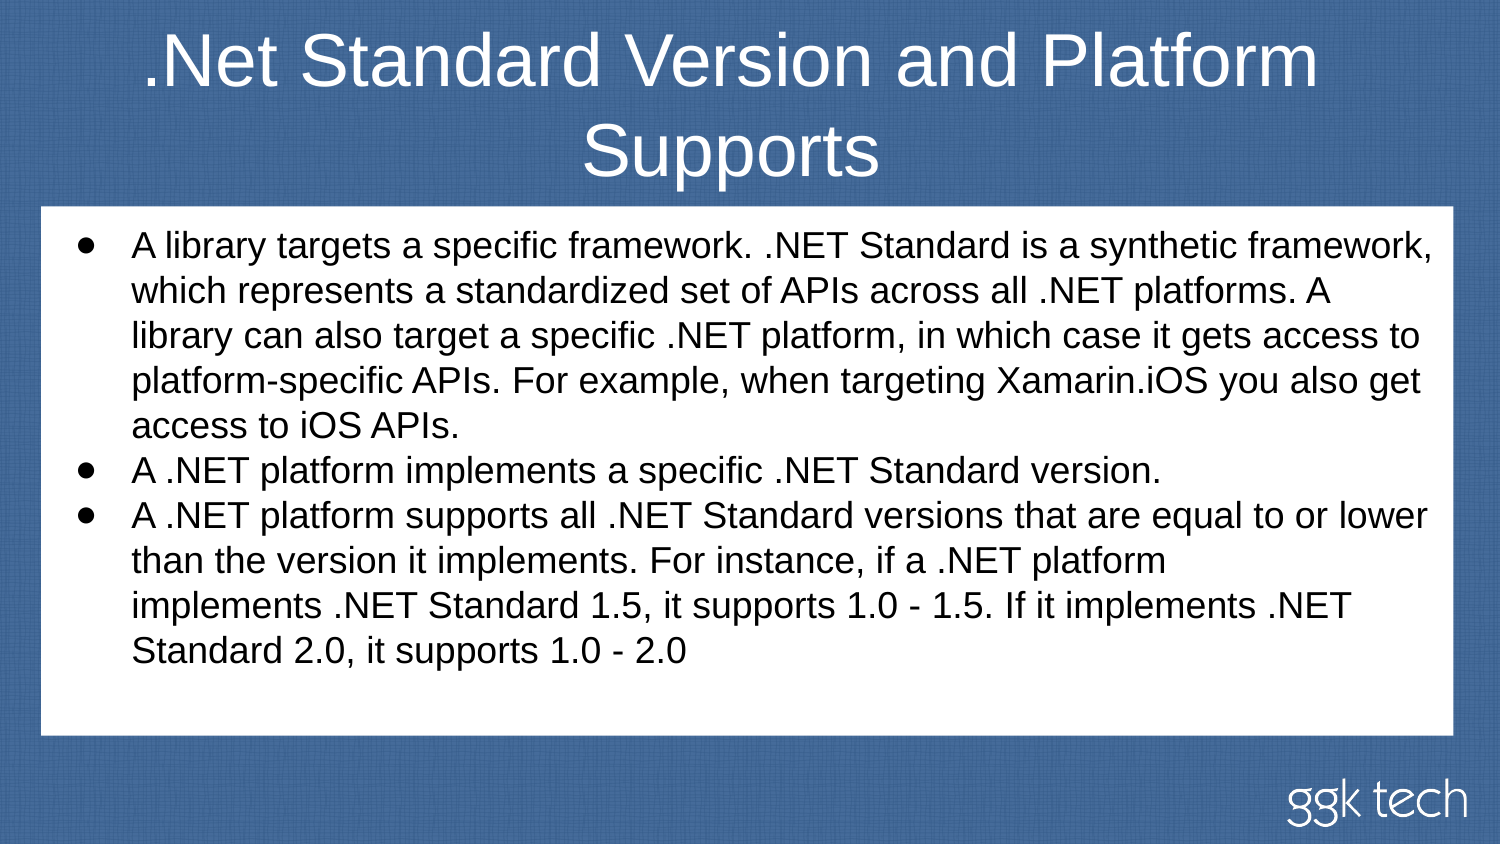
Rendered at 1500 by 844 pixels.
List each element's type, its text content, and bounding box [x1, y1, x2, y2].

title .Net Standard Version and Platform Supports [32, 20, 1430, 207]
subtitle A library targets a specific framework. .NET Standard is a synthetic framework, which represents a standardized set of APIs across all .NET platforms. A library can also target a specific .NET platform, in which case it gets access to platform-specific APIs. For example, when targeting Xamarin.iOS you also get access to iOS APIs. A .NET platform implements a specific .NET Standard version. A .NET platform supports all .NET Standard versions that are equal to or lower than the version it implements. For instance, if a .NET platform implements .NET Standard 1.5, it supports 1.0 - 1.5. If it implements .NET Standard 2.0, it supports 1.0 - 2.0 [41, 206, 1454, 736]
picture [0, 0, 1500, 844]
